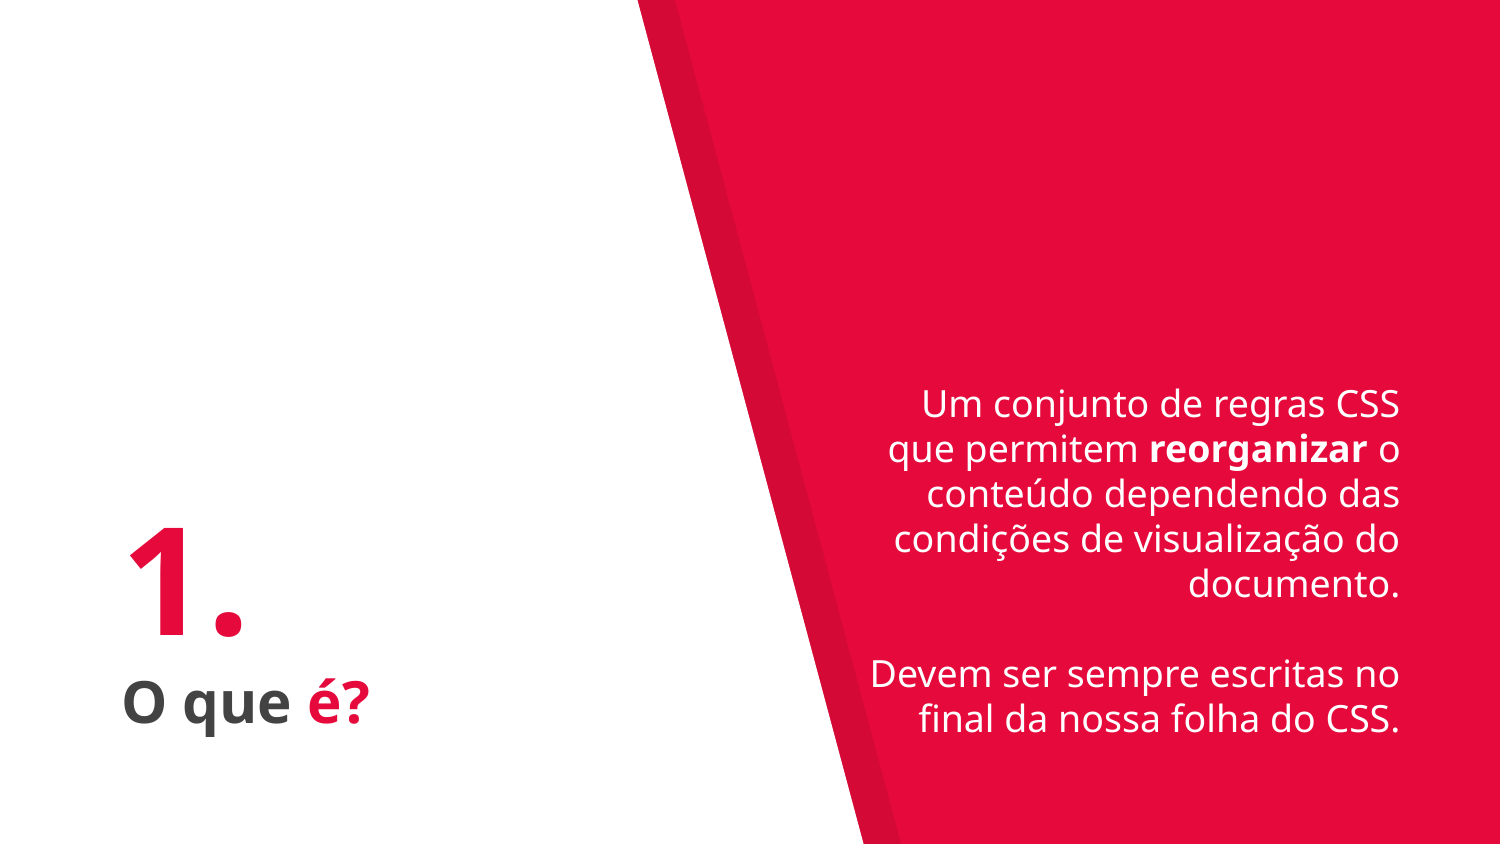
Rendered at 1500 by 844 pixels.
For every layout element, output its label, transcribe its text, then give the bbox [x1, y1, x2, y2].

title 1. O que é? [106, 259, 740, 751]
text_box Um conjunto de regras CSS que permitem reorganizar o conteúdo dependendo das condições de visualização do documento. Devem ser sempre escritas no final da nossa folha do CSS. [845, 561, 1416, 755]
